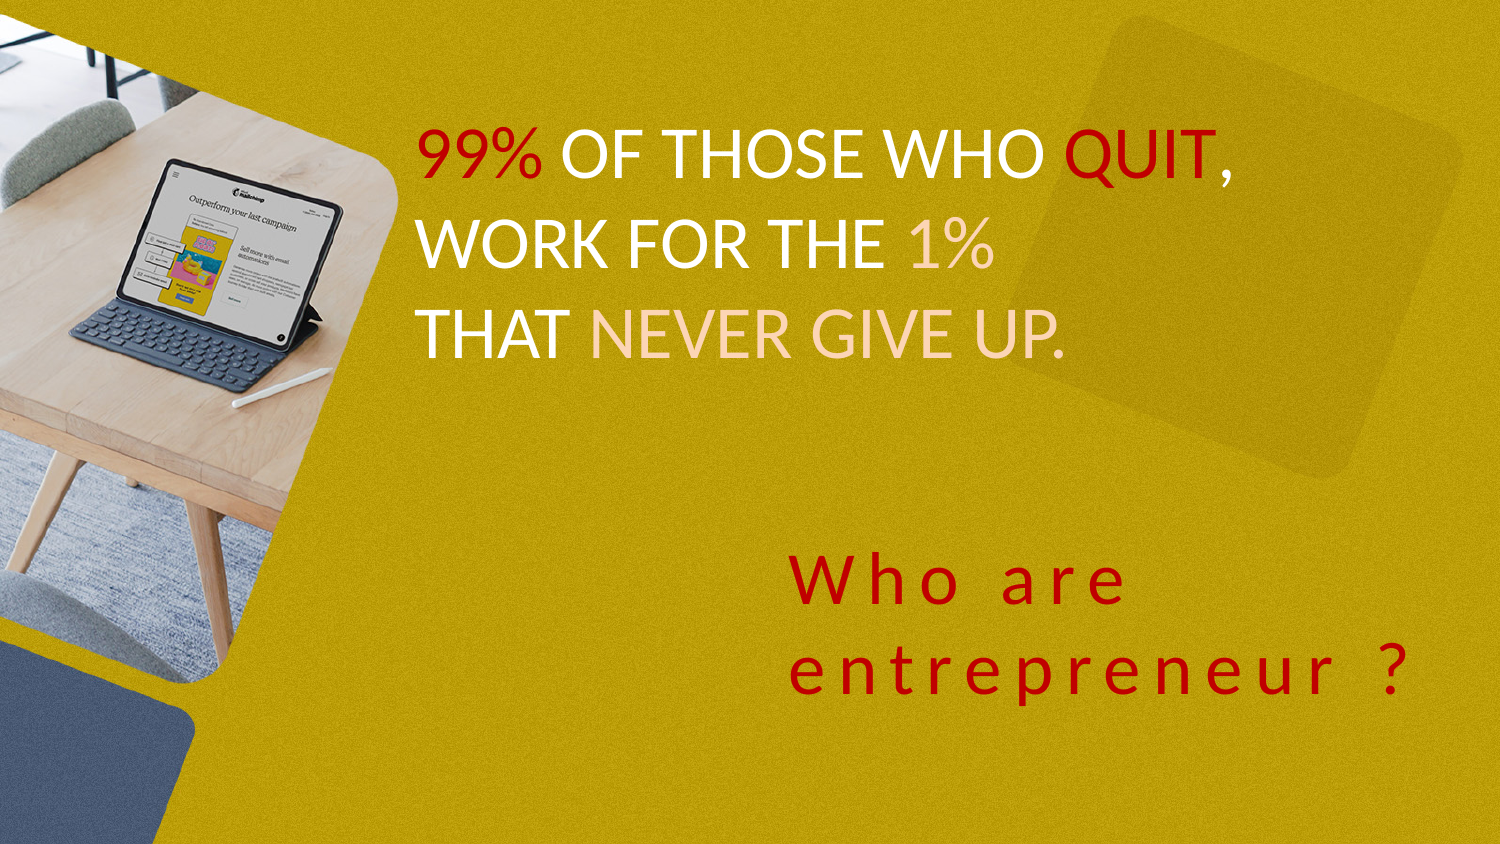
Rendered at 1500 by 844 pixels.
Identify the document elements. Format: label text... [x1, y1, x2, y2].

title 99% OF THOSE WHO QUIT, WORK FOR THE 1% THAT NEVER GIVE UP. [399, 29, 1425, 447]
text_box Who are entrepreneur ? [773, 521, 1500, 748]
picture [0, 0, 1500, 844]
